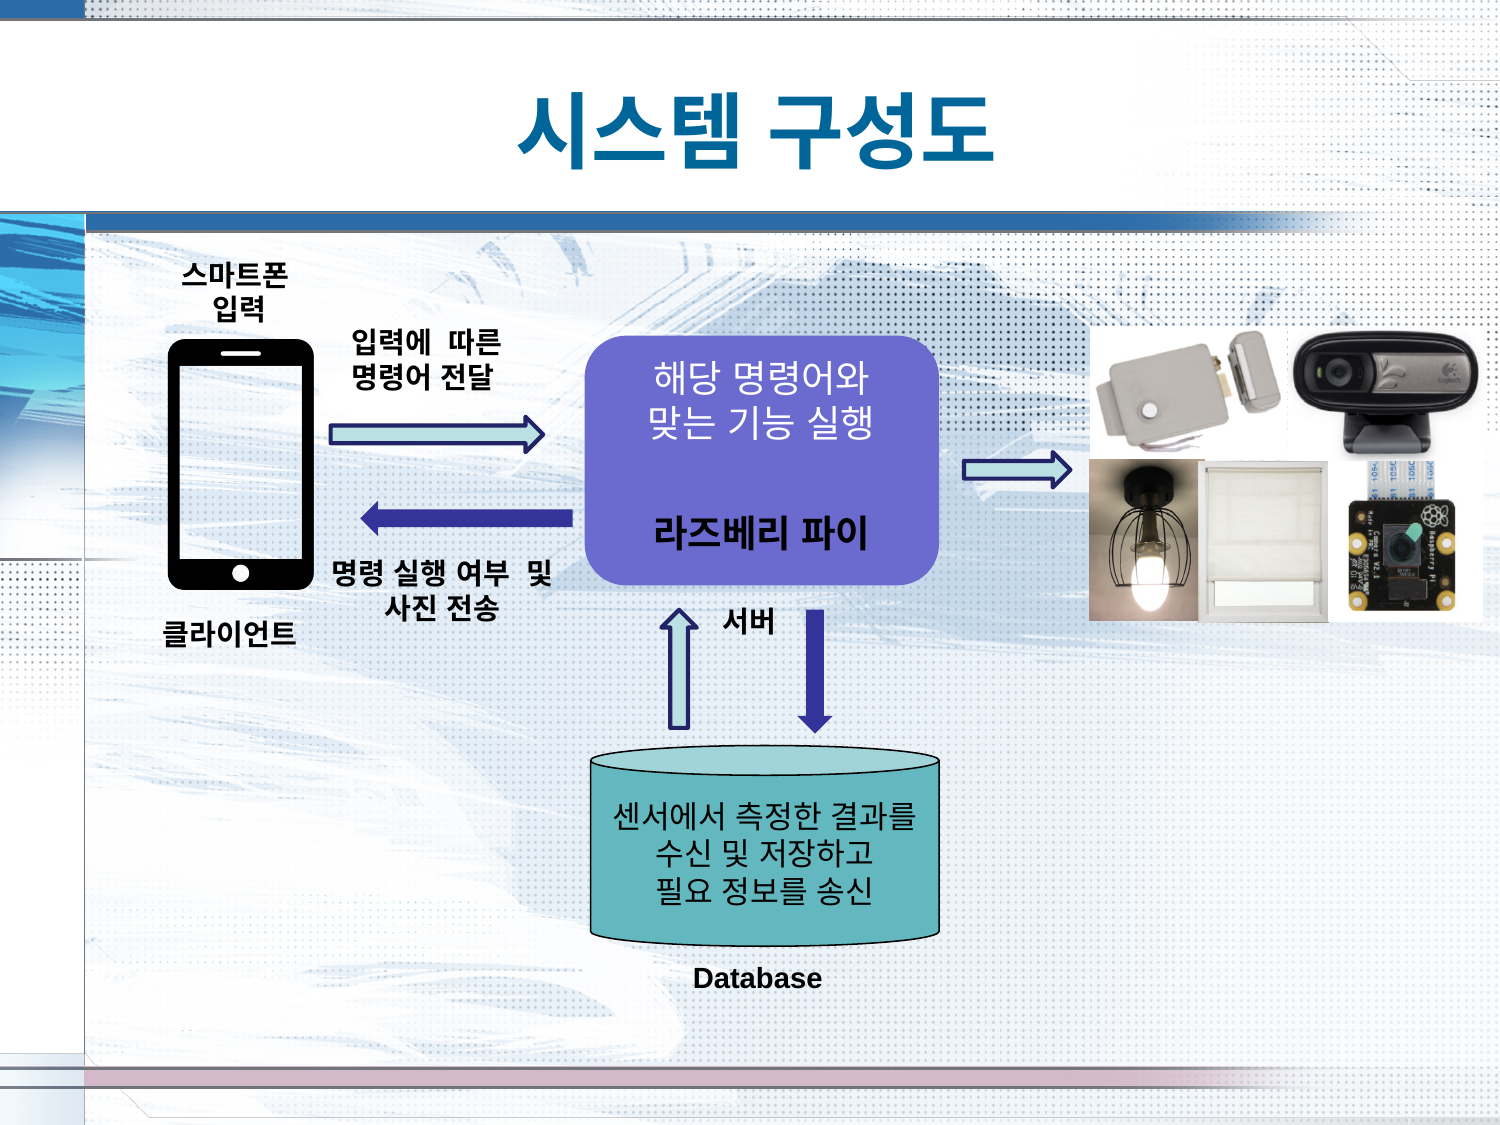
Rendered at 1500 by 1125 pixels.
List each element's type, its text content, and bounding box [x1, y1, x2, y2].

title 시스템 구성도 [87, 44, 1426, 213]
text_box 라즈베리 파이 [615, 502, 908, 563]
picture [0, 0, 1500, 1125]
text_box [795, 607, 835, 736]
text_box 서버 [656, 595, 842, 646]
text_box [370, 414, 546, 455]
text_box [659, 607, 699, 730]
text_box Database [665, 952, 851, 1002]
text_box 센서에서 측정한 결과를 수신 및 저장하고 필요 정보를 송신 [590, 745, 940, 947]
text_box [961, 450, 1073, 490]
text_box [370, 498, 575, 538]
text_box 스마트폰 입력 [146, 249, 333, 335]
text_box 클라이언트 [148, 608, 334, 659]
text_box 해당 명령어와 맞는 기능 실행 [582, 333, 942, 588]
text_box 명령 실행 여부 및 사진 전송 [312, 548, 573, 633]
text_box 입력에 따른 명령어 전달 [336, 317, 555, 402]
